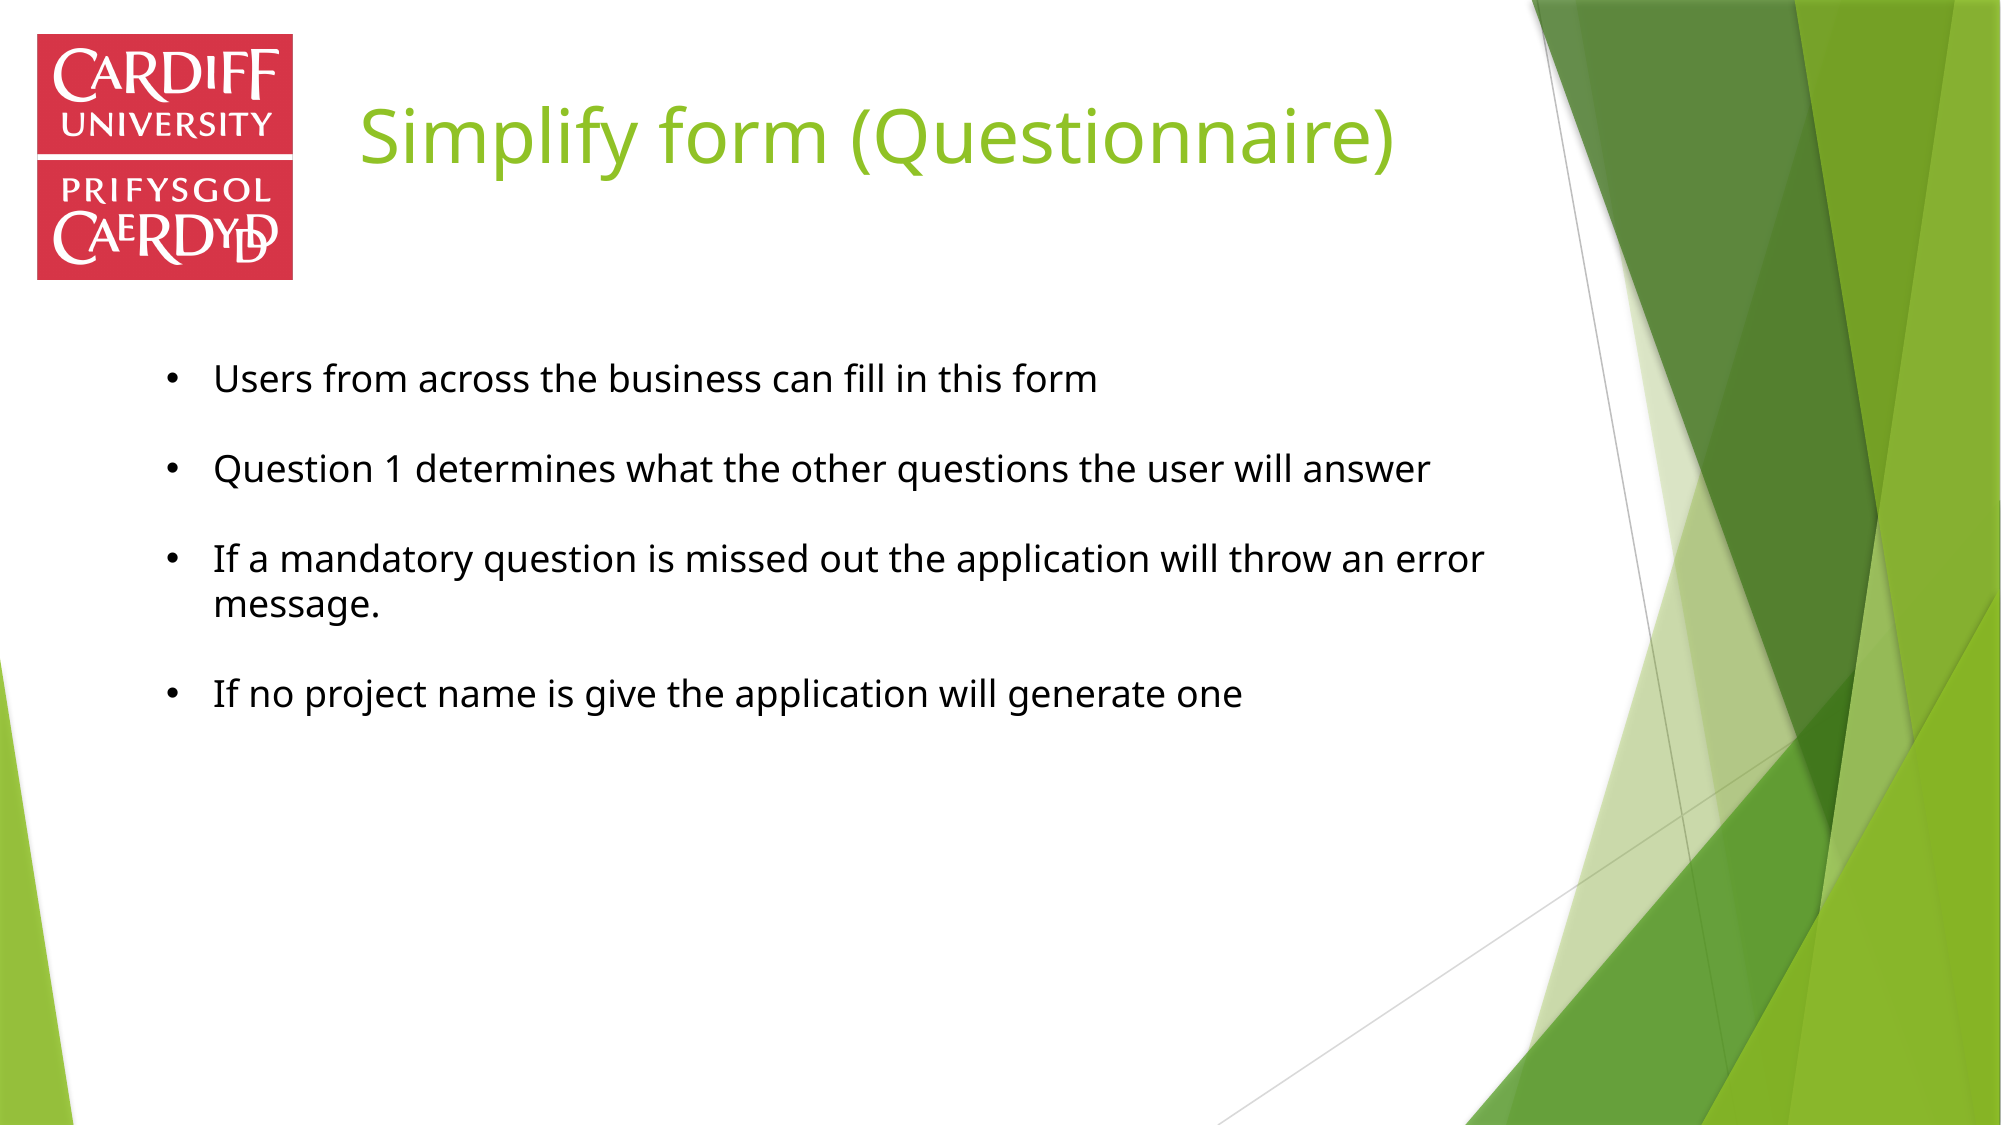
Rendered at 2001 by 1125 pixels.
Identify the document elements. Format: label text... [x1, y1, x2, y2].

picture [36, 34, 293, 281]
title Simplify form (Questionnaire) [344, 81, 1756, 298]
text_box Users from across the business can fill in this form Question 1 determines what the other questions the user will answer If a mandatory question is missed out the application will throw an error message. If no project name is give the application will generate one [151, 347, 1522, 723]
